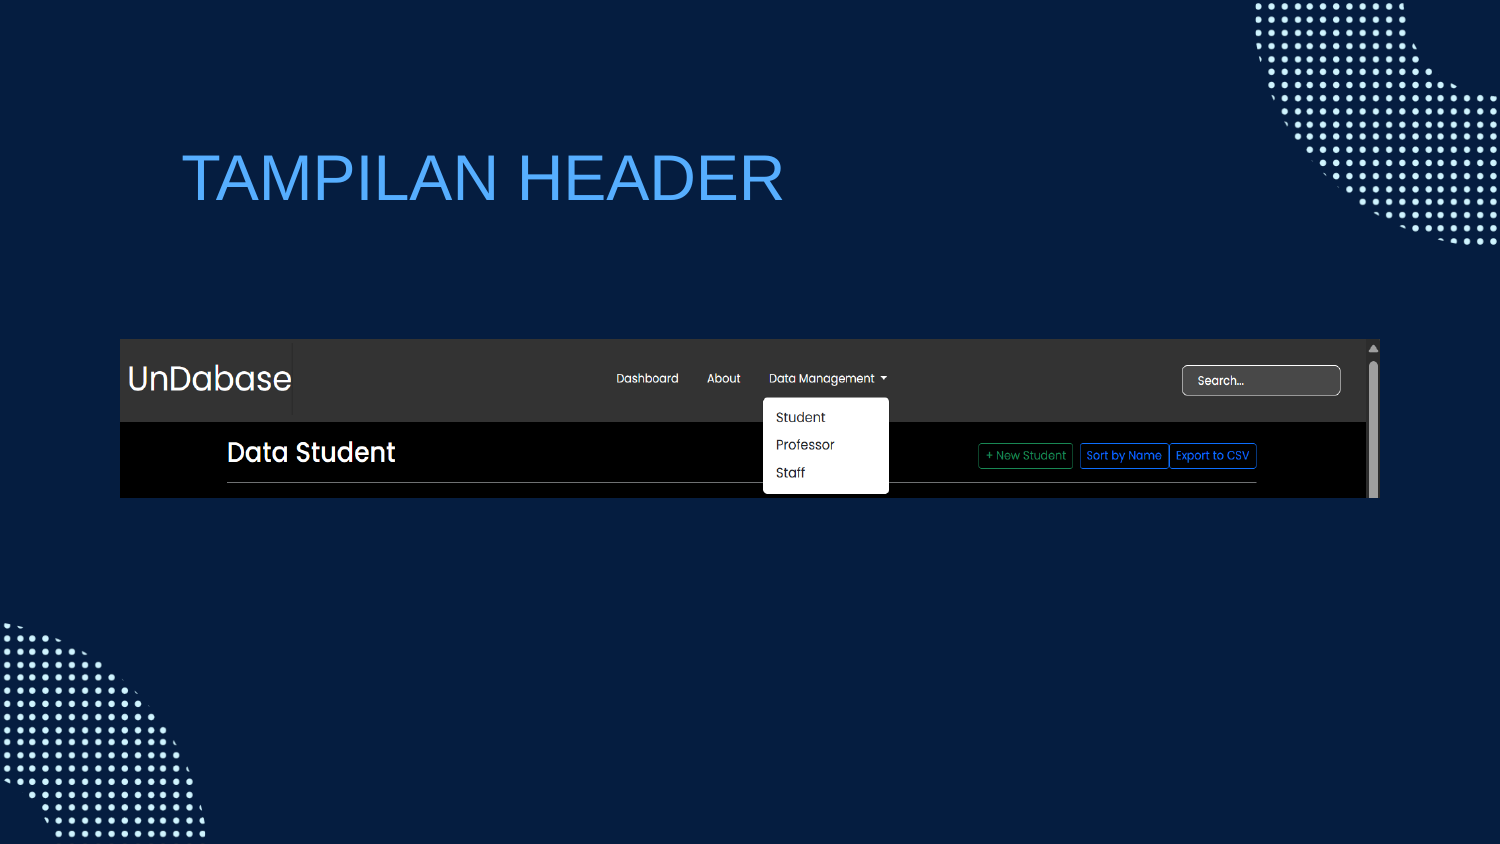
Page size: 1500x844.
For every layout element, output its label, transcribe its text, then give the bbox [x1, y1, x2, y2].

text_box TAMPILAN HEADER [181, 120, 965, 214]
text_box [0, 622, 206, 844]
text_box [1255, 0, 1500, 245]
picture [119, 339, 1381, 498]
